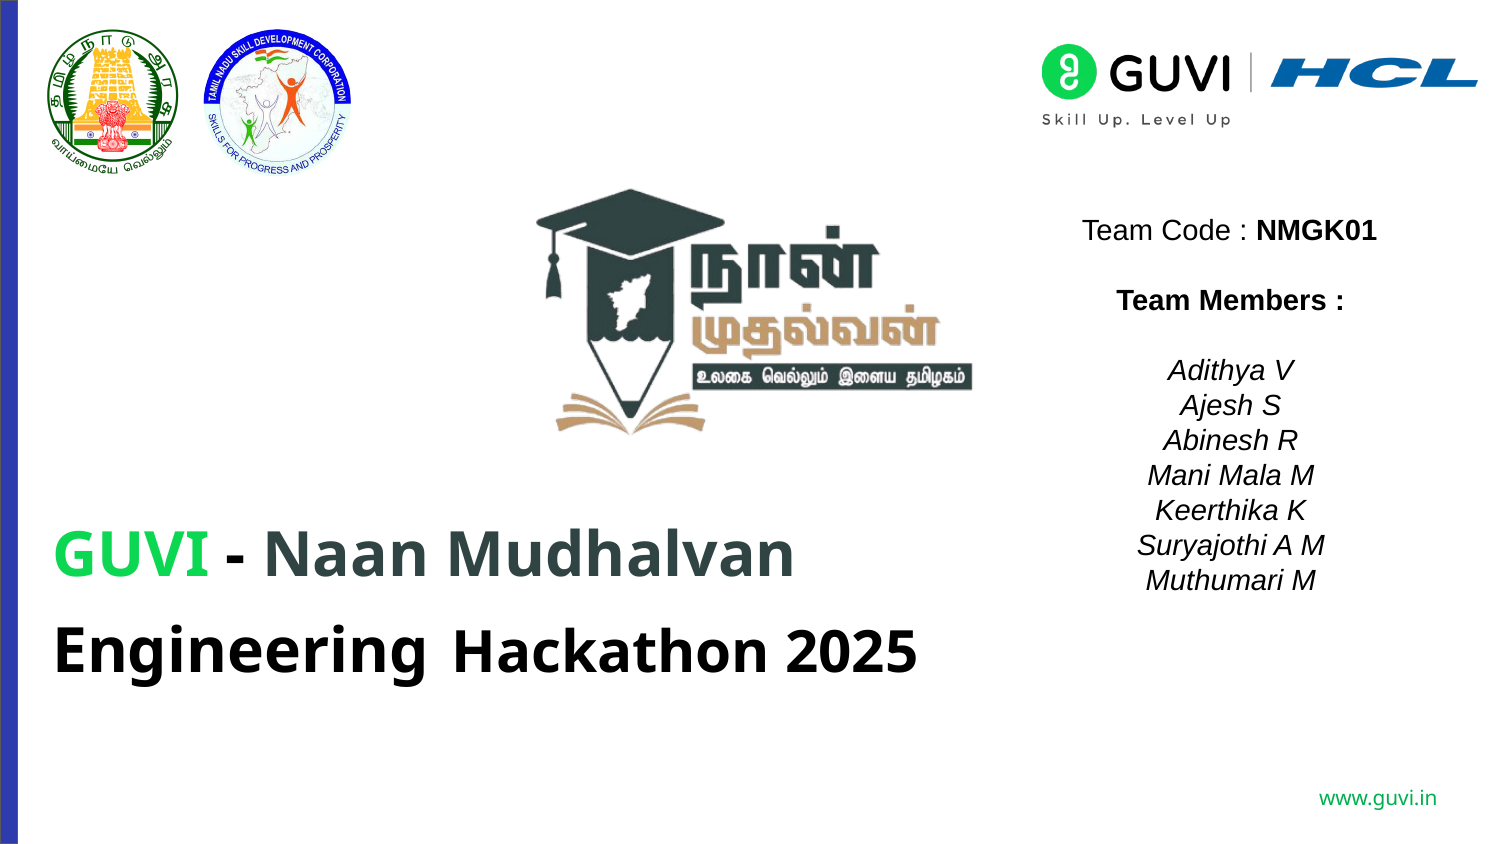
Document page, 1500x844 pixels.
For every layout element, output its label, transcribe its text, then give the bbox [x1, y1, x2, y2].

picture [198, 18, 361, 185]
text_box Team Code : NMGK01 Team Members : Adithya V Ajesh S Abinesh R Mani Mala M Keerthika K Suryajothi A M Muthumari M [984, 204, 1478, 639]
text_box [0, 0, 18, 844]
text_box GUVI - Naan Mudhalvan Engineering Hackathon 2025 [52, 473, 1448, 731]
picture [1042, 44, 1478, 136]
picture [475, 147, 1025, 466]
picture [46, 28, 179, 175]
text_box www.guvi.in [1308, 779, 1448, 810]
